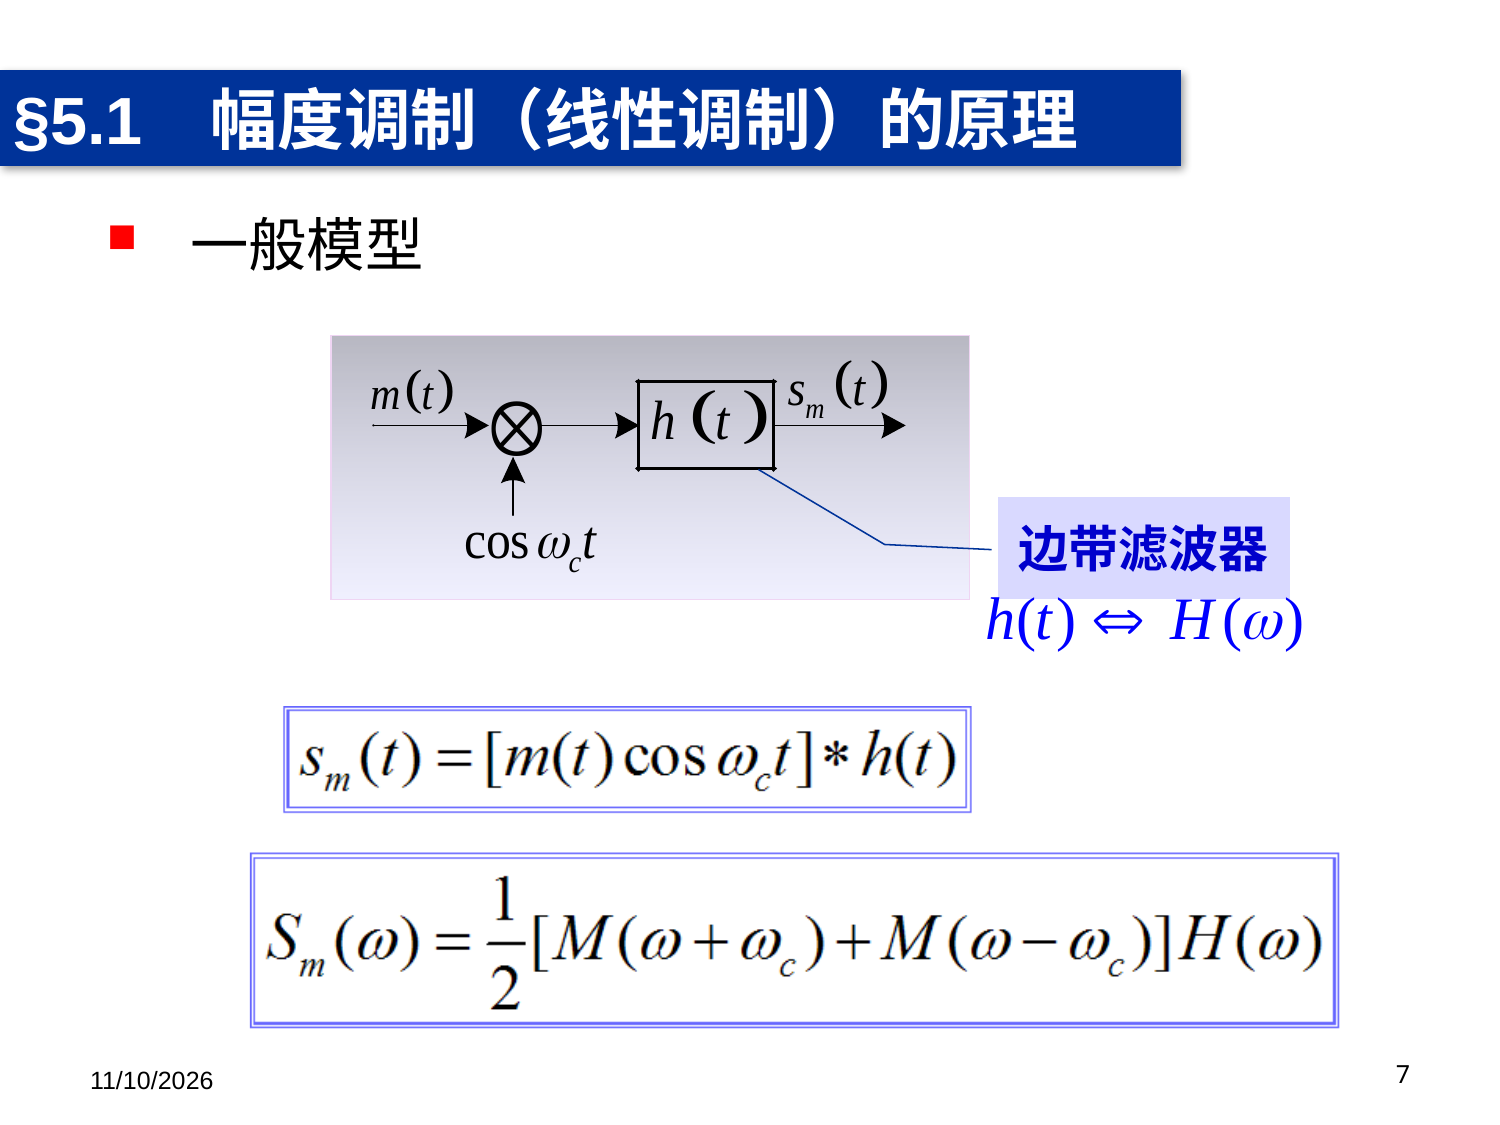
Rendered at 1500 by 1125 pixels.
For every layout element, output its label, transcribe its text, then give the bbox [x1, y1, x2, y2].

slide_number 41 [1074, 1024, 1426, 1101]
text_box 边带滤波器 [998, 497, 1290, 582]
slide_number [74, 1024, 426, 1103]
list 一般模型 [91, 200, 481, 308]
picture [246, 705, 1338, 826]
text_box 边带滤波器 [974, 546, 992, 552]
picture [249, 841, 1341, 1030]
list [331, 336, 969, 600]
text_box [975, 584, 1318, 665]
text_box §5.1 幅度调制（线性调制）的原理 [0, 70, 1181, 165]
